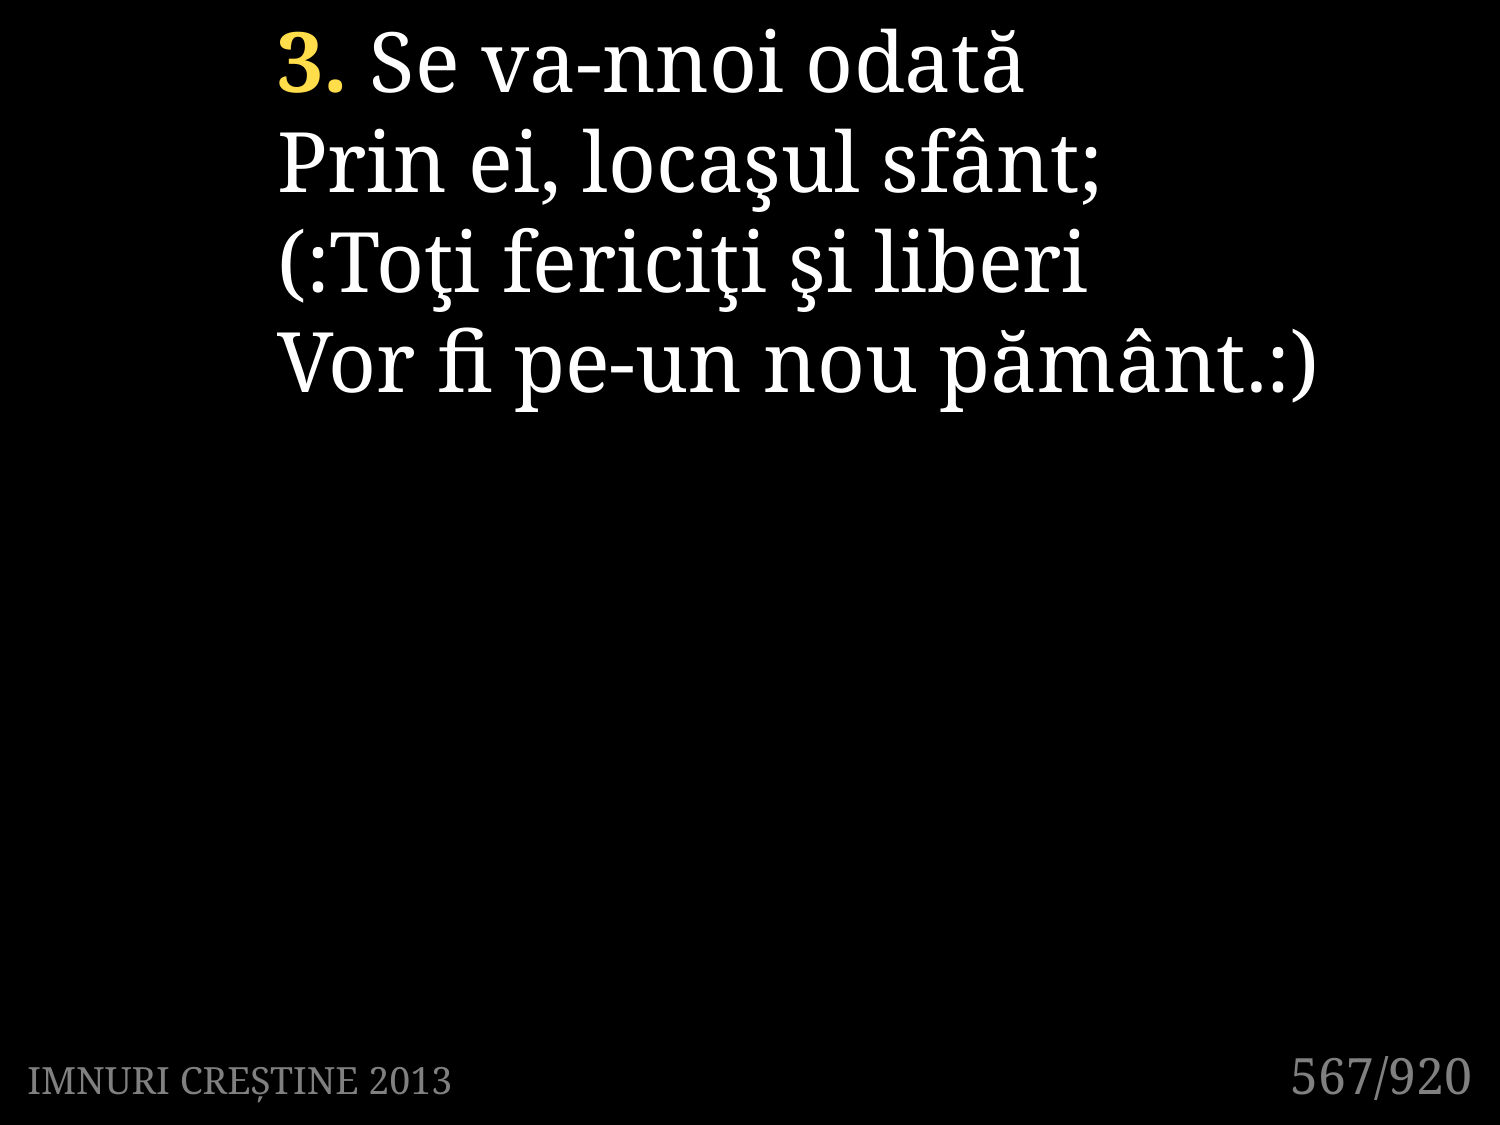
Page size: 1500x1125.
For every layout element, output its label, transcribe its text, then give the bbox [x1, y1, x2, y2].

text_box 567/920 [637, 1037, 1488, 1113]
text_box IMNURI CREȘTINE 2013 [12, 1049, 637, 1110]
text_box 3. Se va-nnoi odată Prin ei, locaşul sfânt; (:Toţi fericiţi şi liberi Vor fi pe-un nou pământ.:) [262, 2, 1500, 417]
